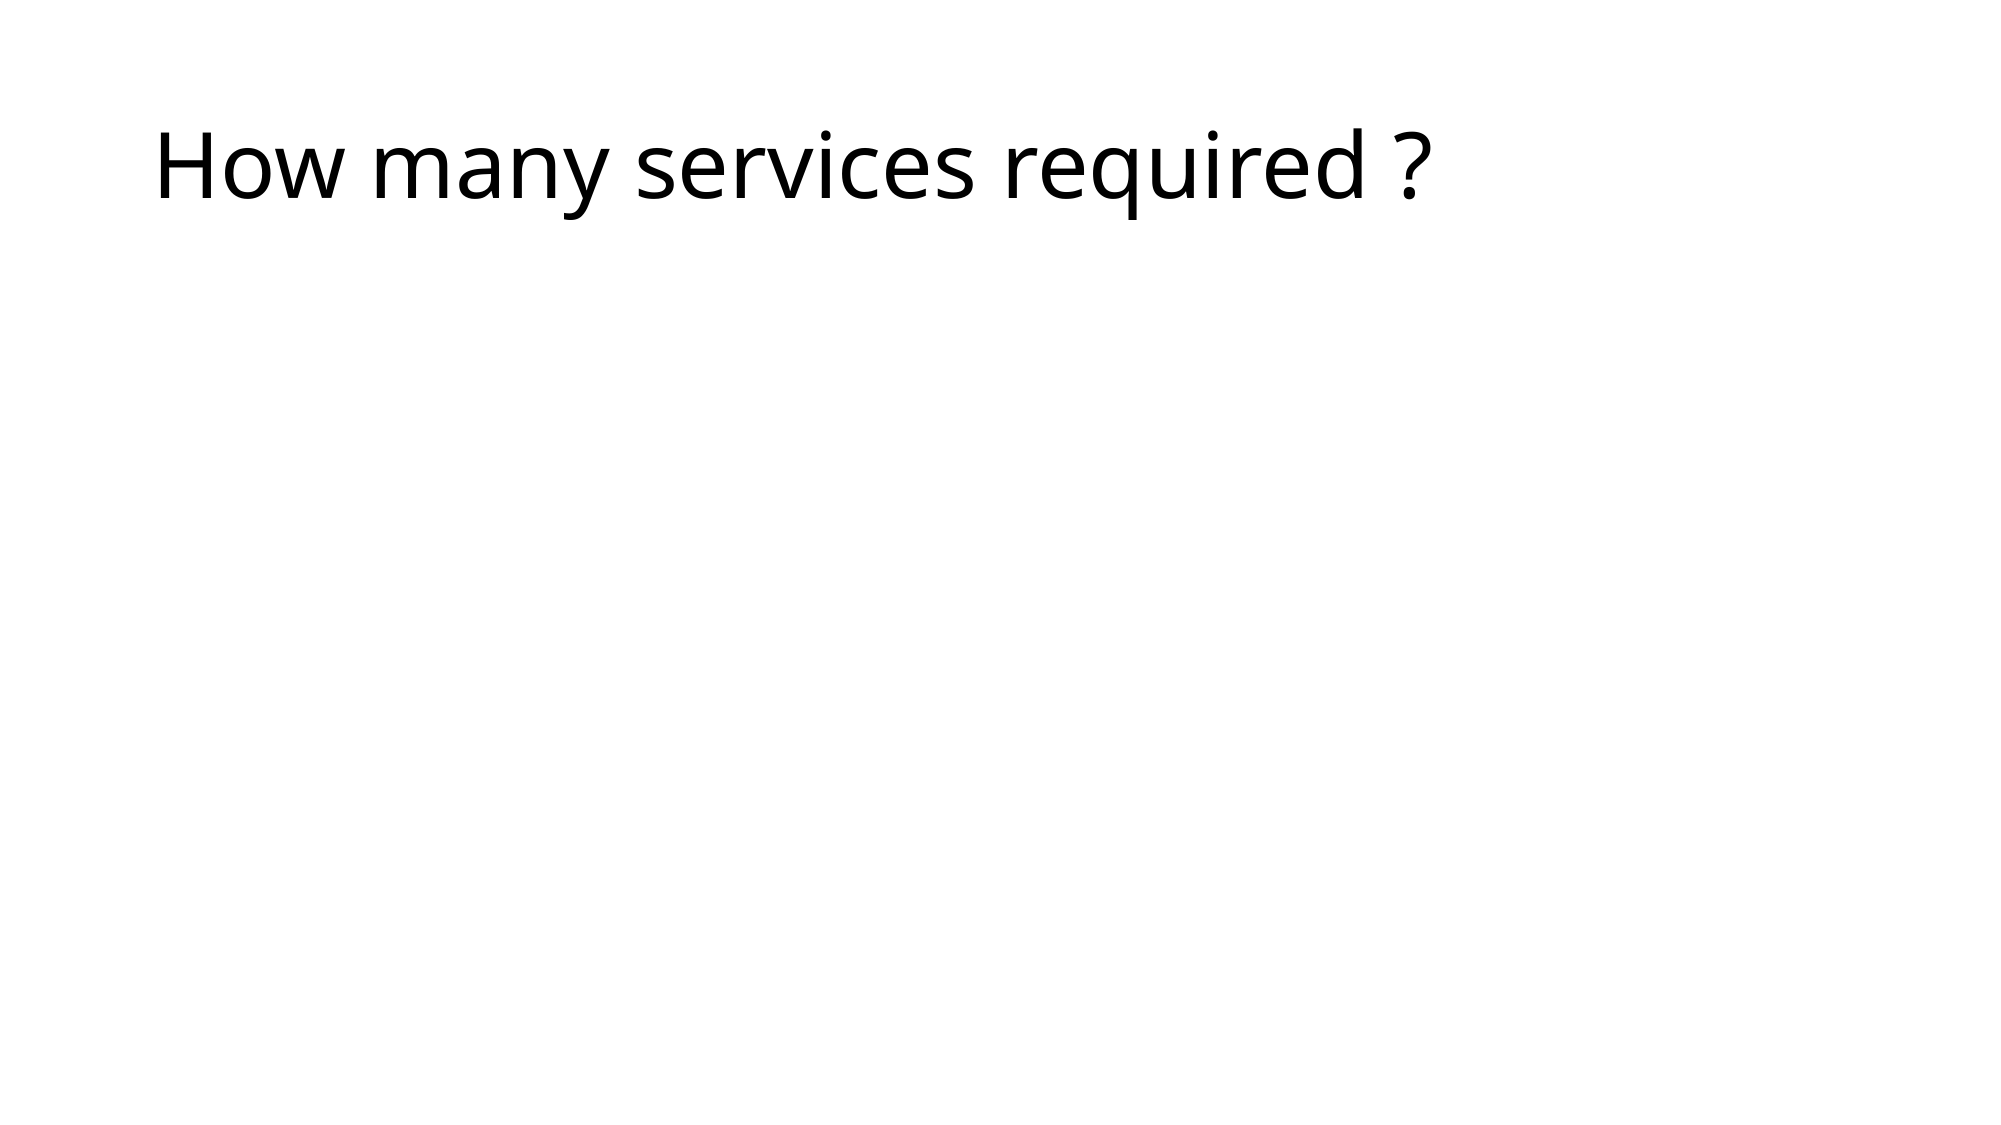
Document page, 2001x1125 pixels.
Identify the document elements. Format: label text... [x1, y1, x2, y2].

title How many services required ? [137, 59, 1863, 278]
